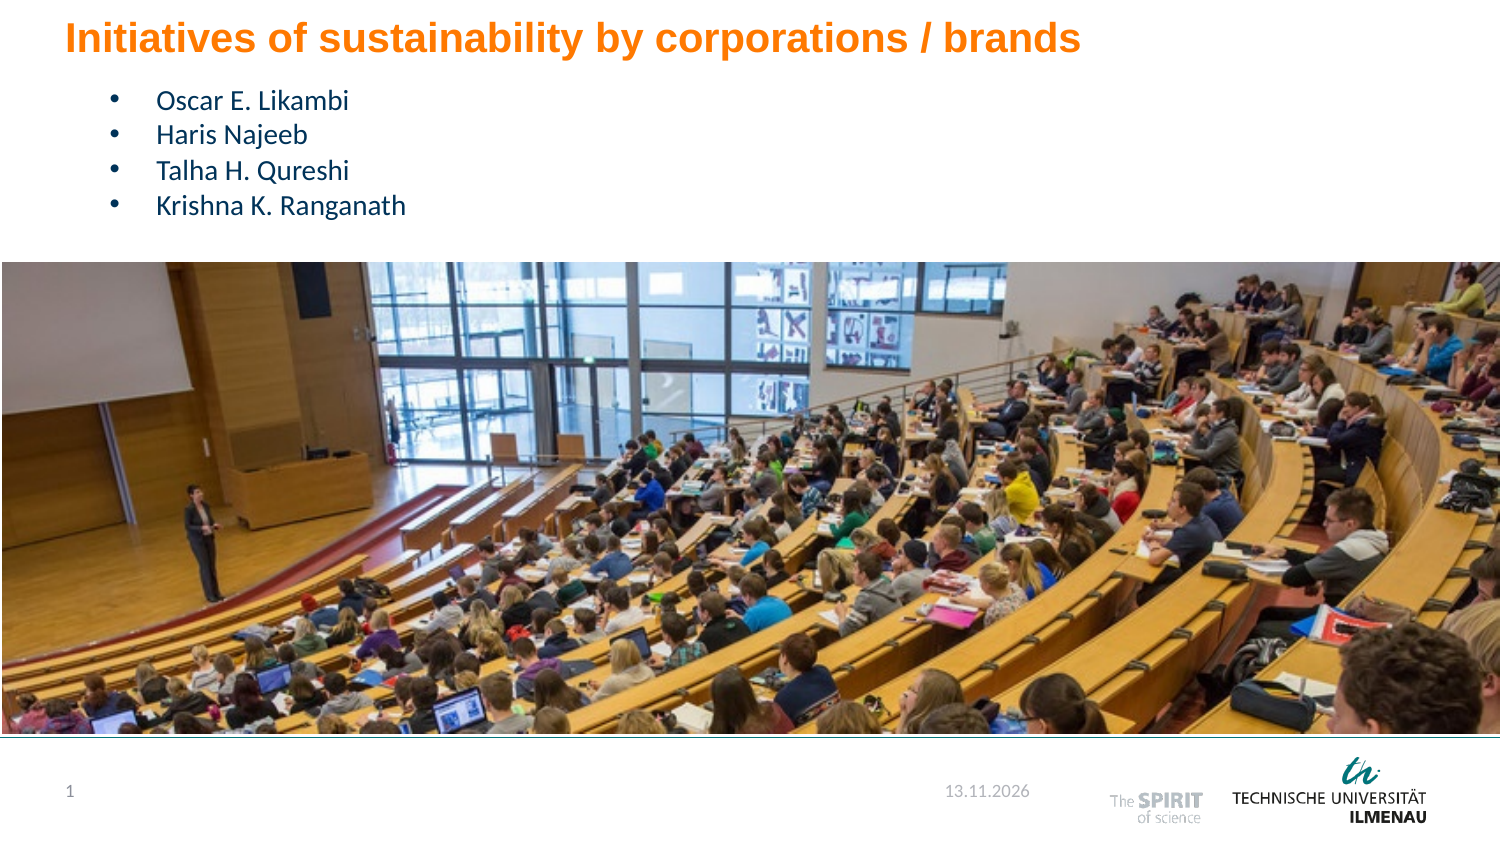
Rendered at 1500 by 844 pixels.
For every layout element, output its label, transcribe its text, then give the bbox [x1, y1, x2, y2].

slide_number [928, 777, 1047, 803]
picture [2, 262, 1500, 734]
slide_number 1 [65, 777, 125, 803]
text_box Oscar E. Likambi Haris Najeeb Talha H. Qureshi Krishna K. Ranganath [94, 73, 1047, 229]
picture [1101, 752, 1426, 829]
title Initiatives of sustainability by corporations / brands [65, 18, 1436, 110]
